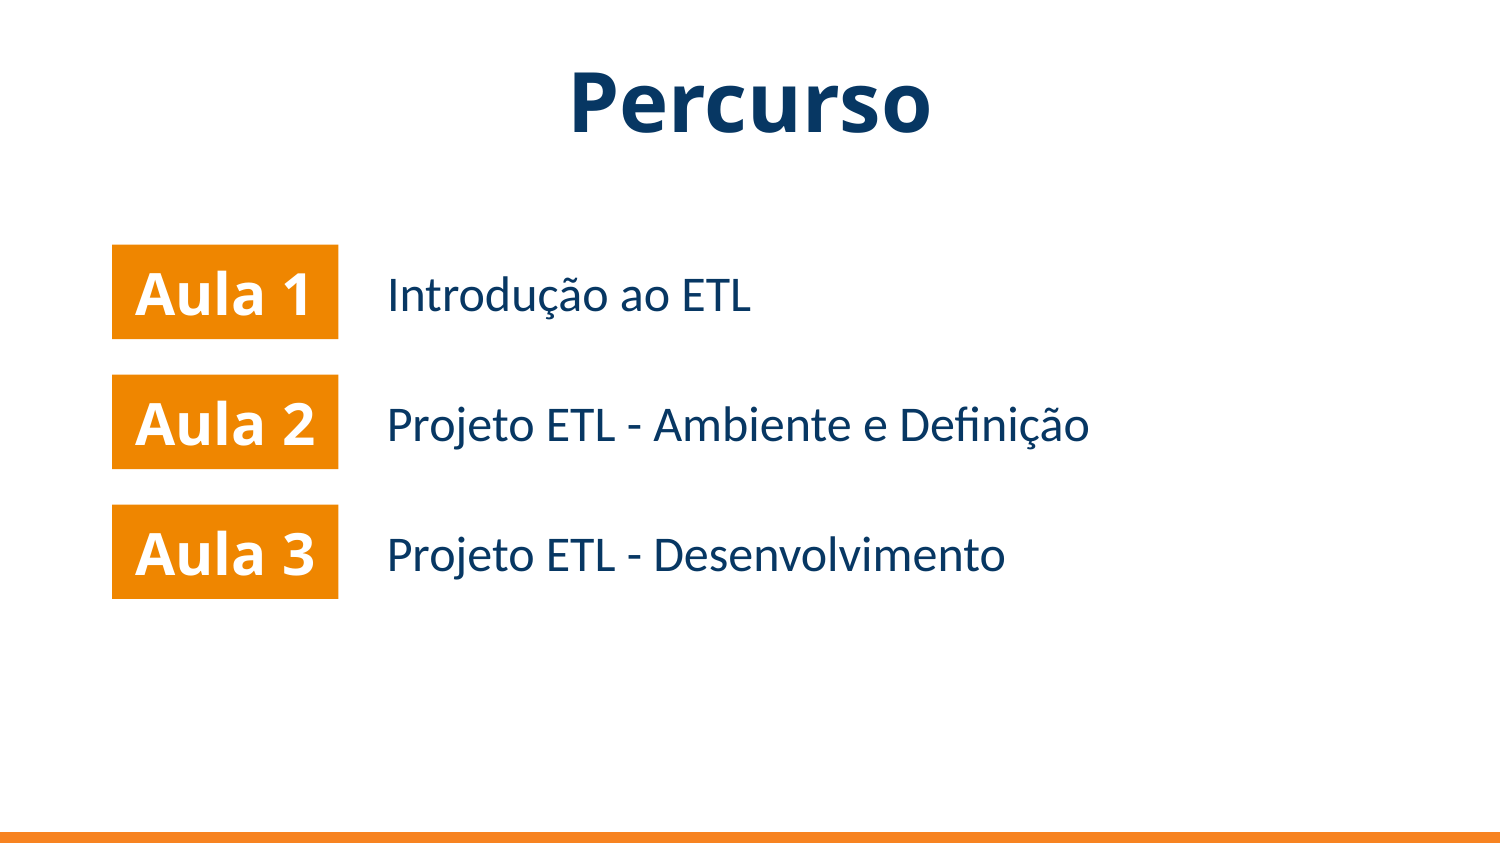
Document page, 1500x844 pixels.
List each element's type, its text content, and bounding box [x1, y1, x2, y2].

text_box Aula 3 [112, 504, 339, 599]
text_box [0, 832, 1500, 843]
text_box Aula 2 [112, 374, 339, 470]
text_box Introdução ao ETL [371, 253, 1468, 329]
text_box Projeto ETL - Desenvolvimento [371, 513, 1500, 589]
subtitle Aula 1 [112, 244, 339, 340]
subtitle Percurso [51, 50, 1449, 148]
text_box Projeto ETL - Ambiente e Definição [371, 383, 1500, 459]
